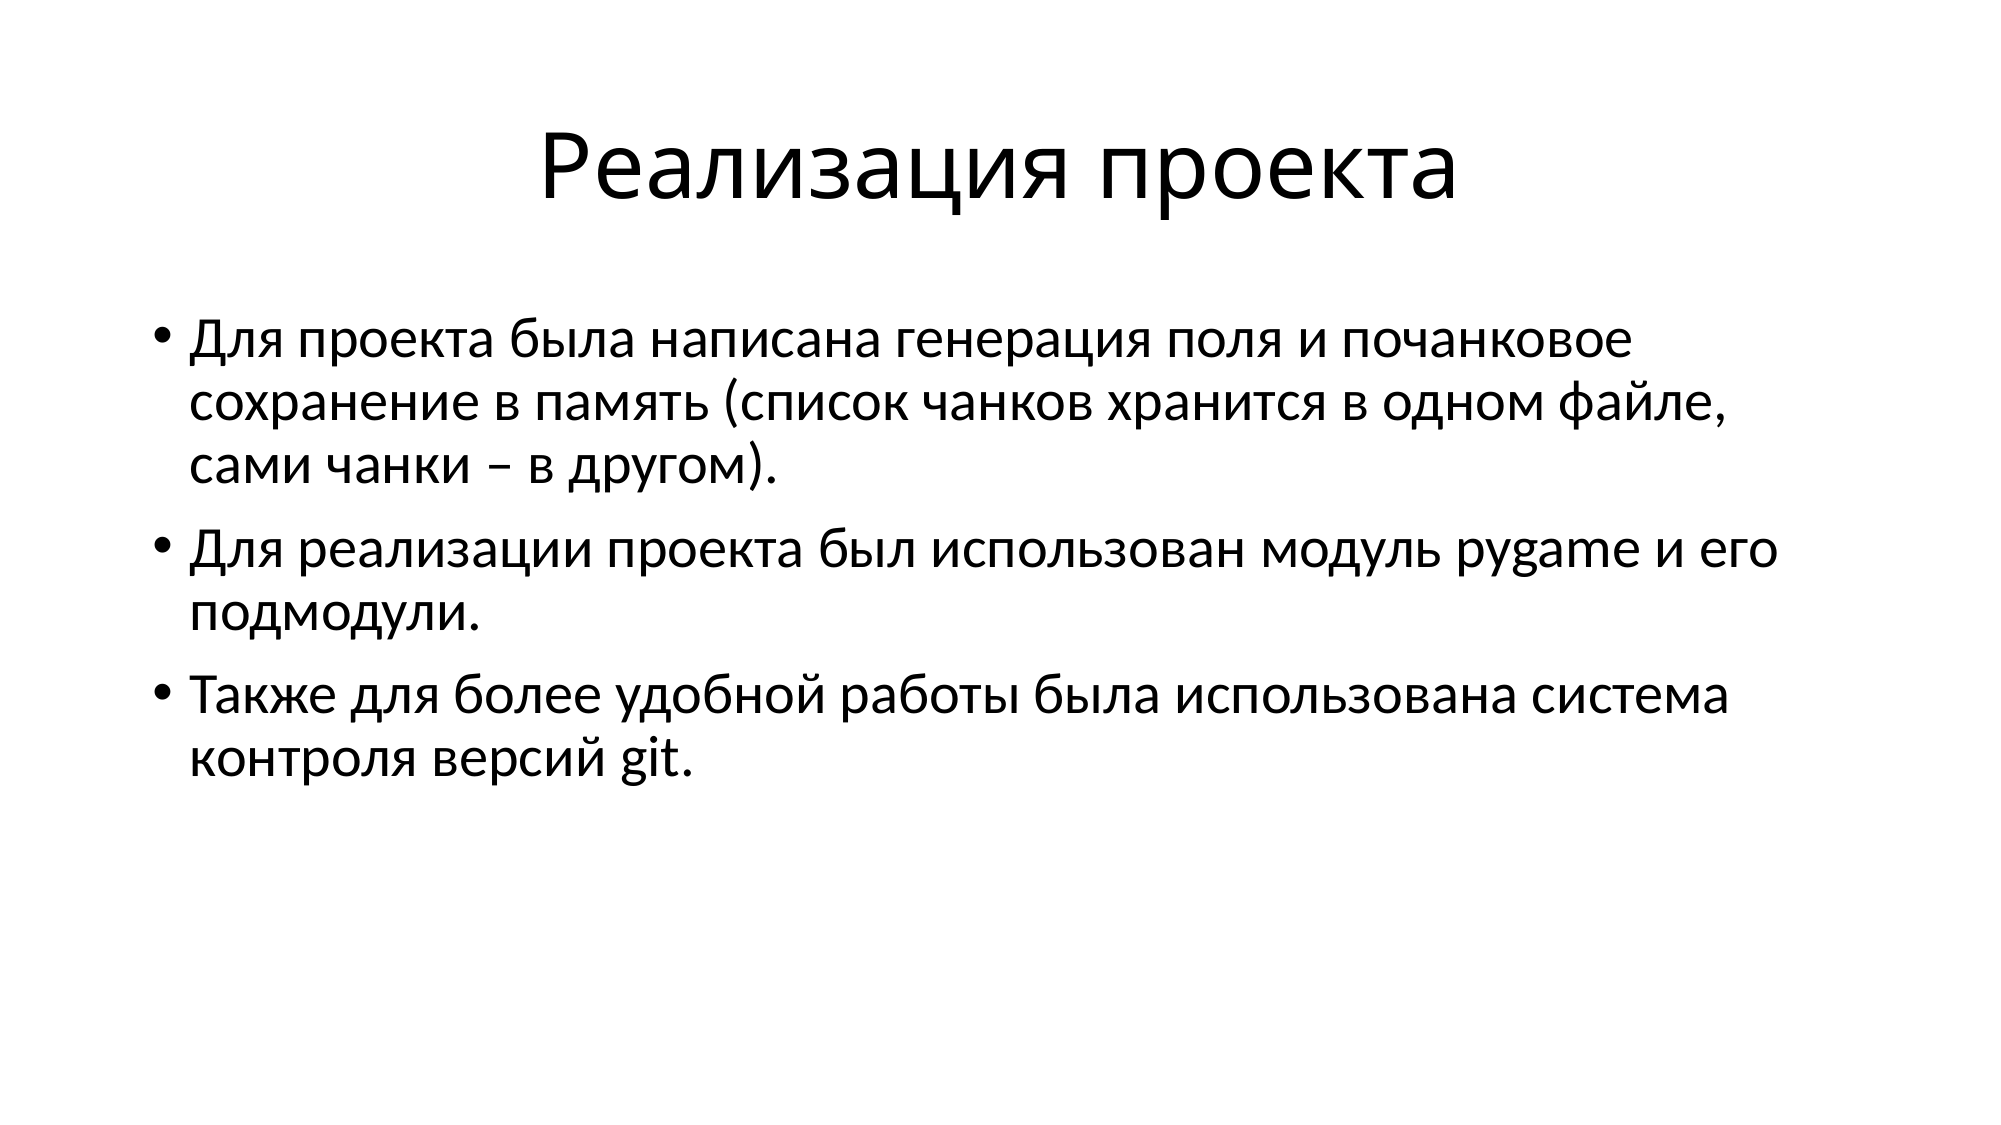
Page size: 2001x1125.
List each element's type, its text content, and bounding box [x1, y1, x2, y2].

title Реализация проекта [137, 59, 1863, 278]
list Для проекта была написана генерация поля и почанковое сохранение в память (список чанков хранится в одном файле, сами чанки – в другом). Для реализации проекта был использован модуль pygame и его подмодули. Также для более удобной работы была использована система контроля версий git. [137, 299, 1863, 1014]
